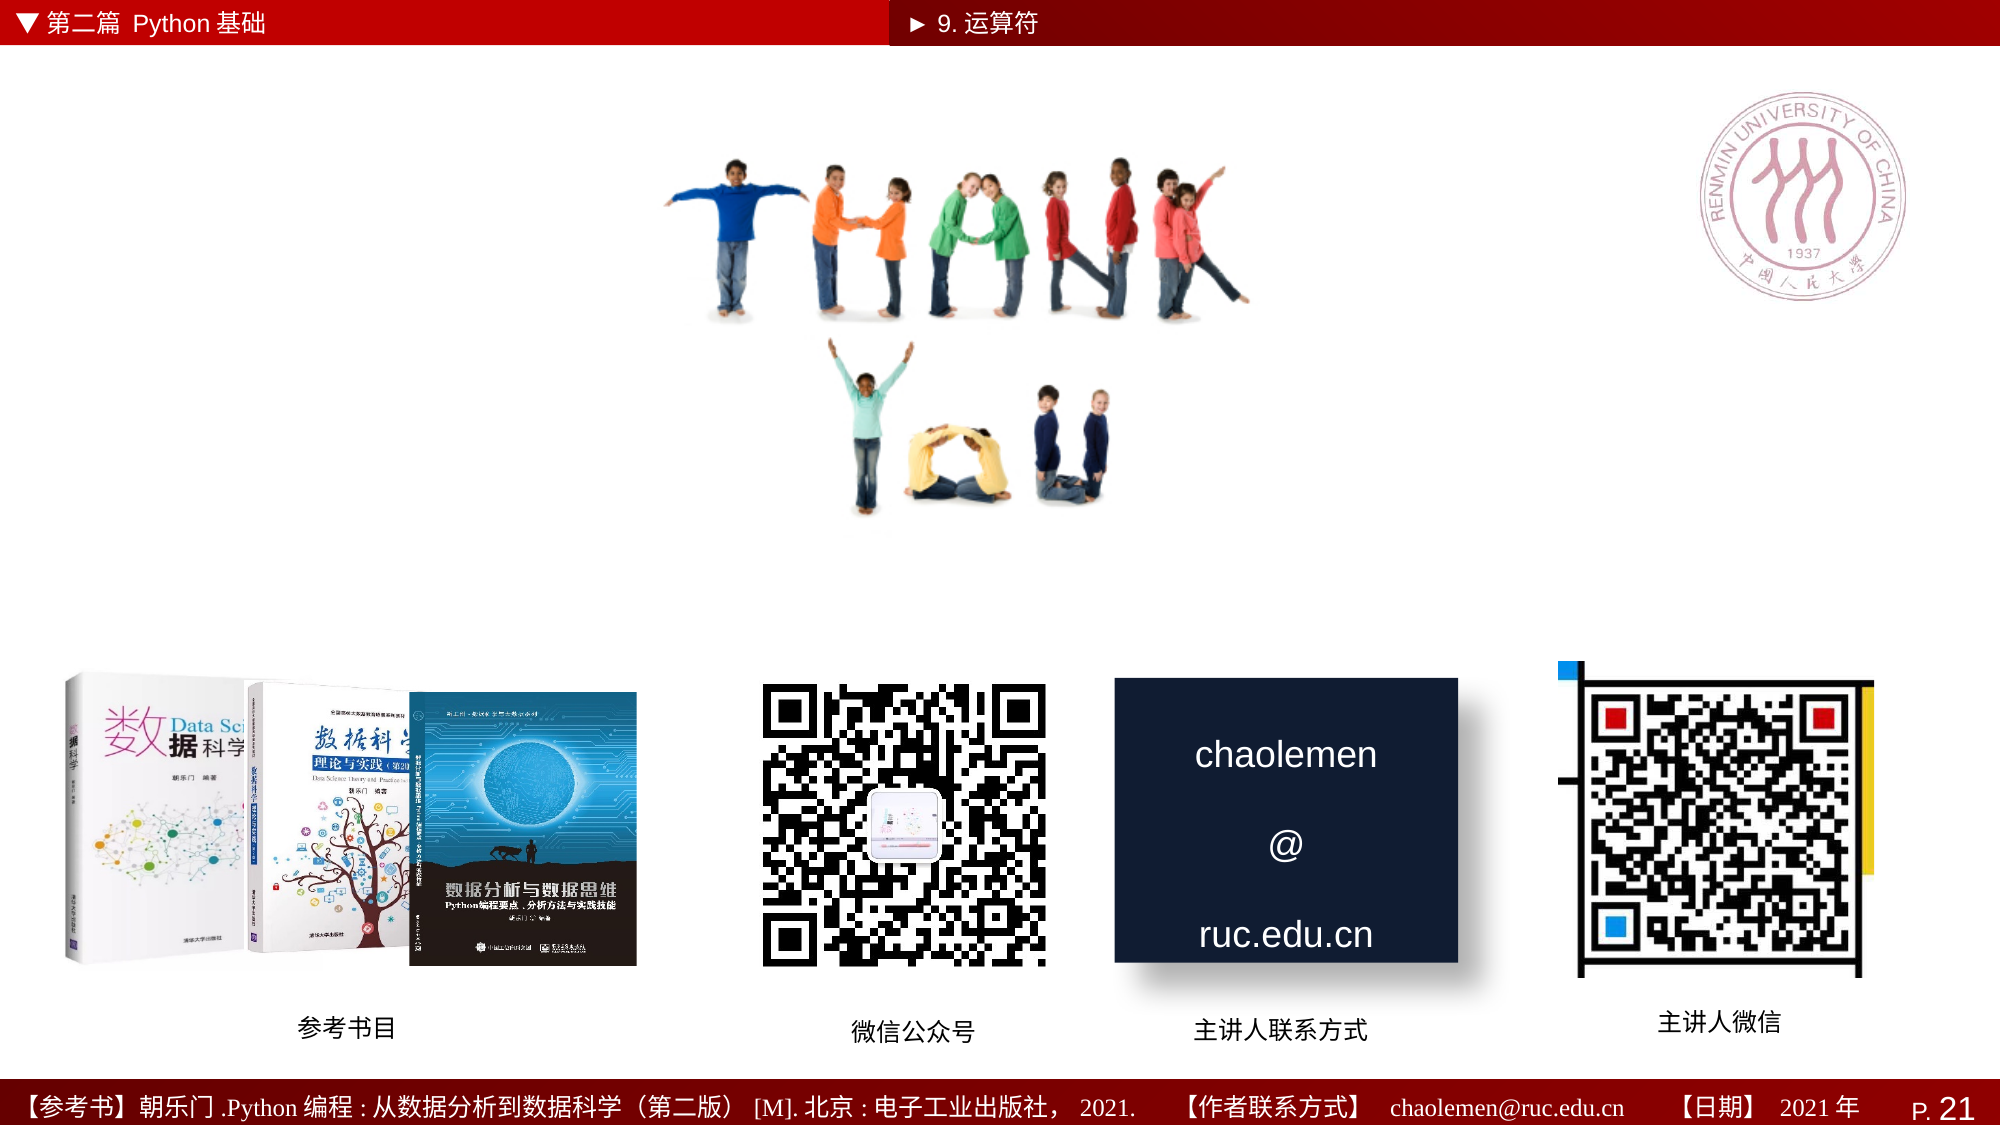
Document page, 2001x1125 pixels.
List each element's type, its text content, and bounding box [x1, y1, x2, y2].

list ► 9.运算符 [890, 0, 1656, 36]
picture [1696, 89, 1910, 304]
list ▼第二篇 Python基础 [0, 0, 725, 43]
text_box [46, 113, 1874, 1054]
